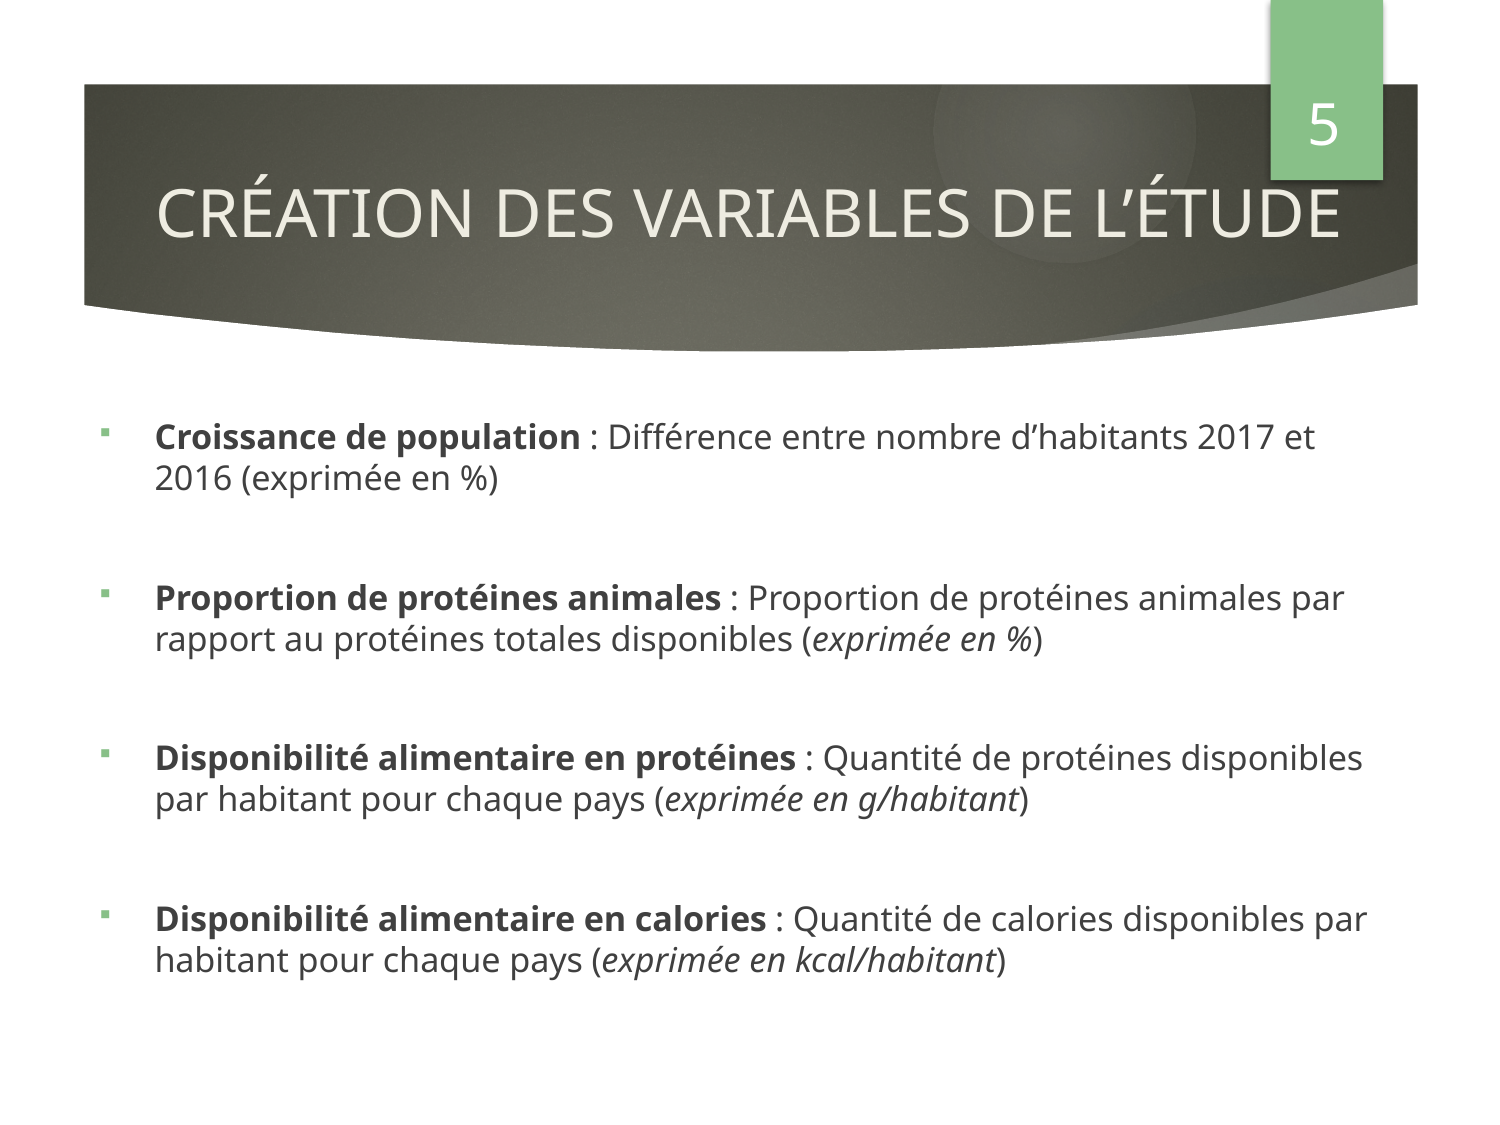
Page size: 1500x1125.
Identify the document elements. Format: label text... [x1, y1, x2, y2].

slide_number 5 [1259, 48, 1390, 175]
list Croissance de population : Différence entre nombre d’habitants 2017 et 2016 (exprimée en %) Proportion de protéines animales : Proportion de protéines animales par rapport au protéines totales disponibles (exprimée en %) Disponibilité alimentaire en protéines : Quantité de protéines disponibles par habitant pour chaque pays (exprimée en g/habitant) Disponibilité alimentaire en calories : Quantité de calories disponibles par habitant pour chaque pays (exprimée en kcal/habitant) [84, 408, 1415, 988]
title Création des variables de l’étude [84, 152, 1415, 269]
